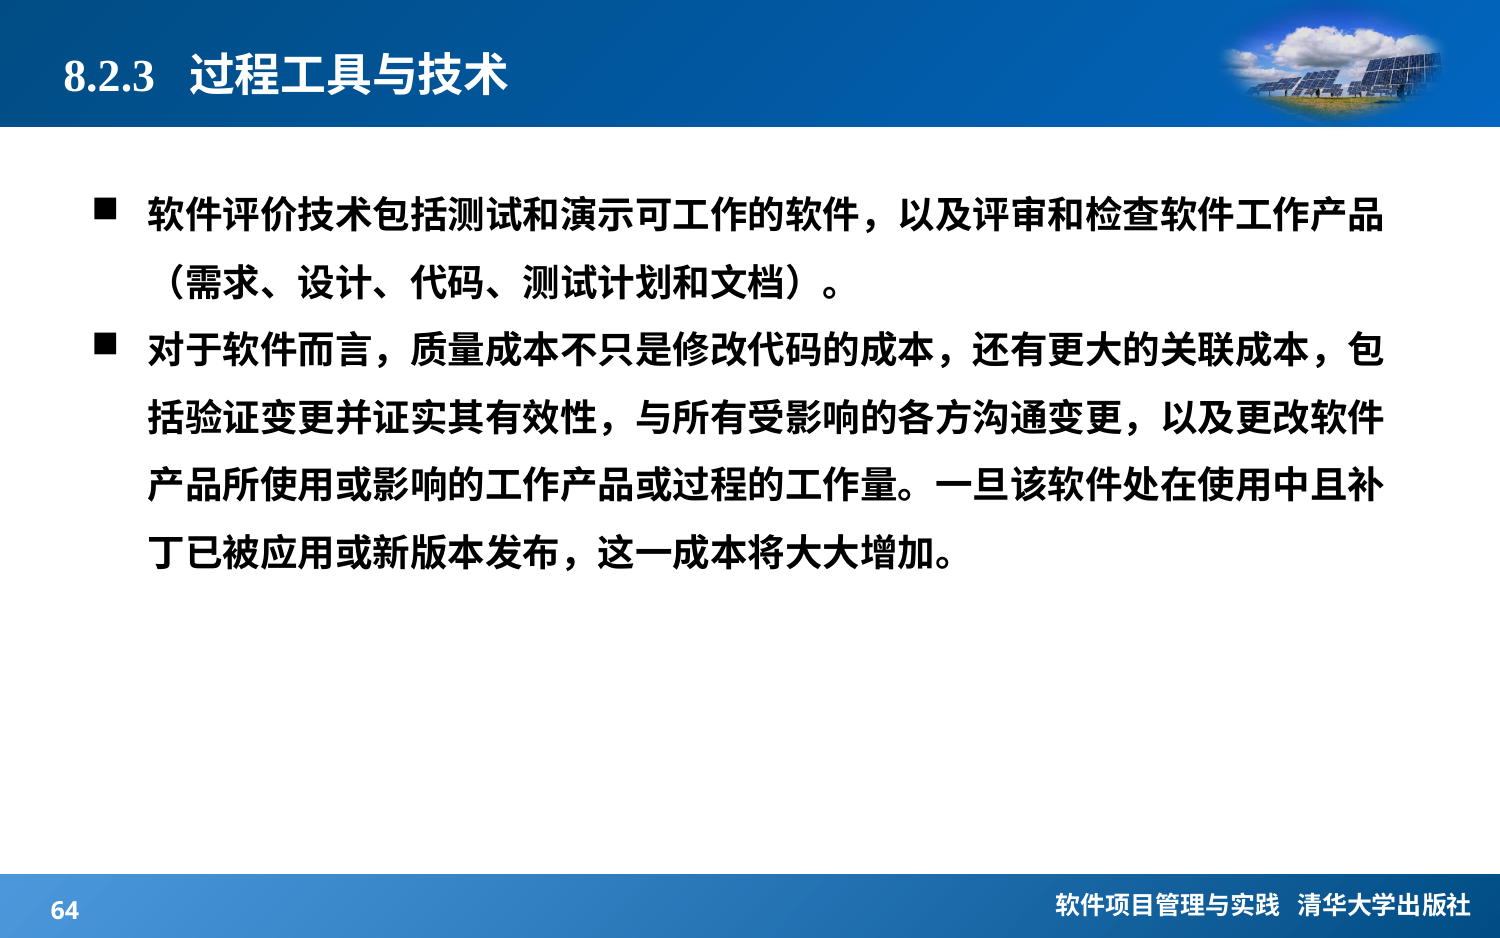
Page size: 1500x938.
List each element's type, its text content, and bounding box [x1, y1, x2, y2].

text_box 软件评价技术包括测试和演示可工作的软件，以及评审和检查软件工作产品（需求、设计、代码、测试计划和文档）。 对于软件而言，质量成本不只是修改代码的成本，还有更大的关联成本，包括验证变更并证实其有效性，与所有受影响的各方沟通变更，以及更改软件产品所使用或影响的工作产品或过程的工作量。一旦该软件处在使用中且补丁已被应用或新版本发布，这一成本将大大增加。 [76, 161, 1424, 748]
title 8.2.3 过程工具与技术 [48, 19, 1005, 127]
picture [1233, 6, 1433, 113]
